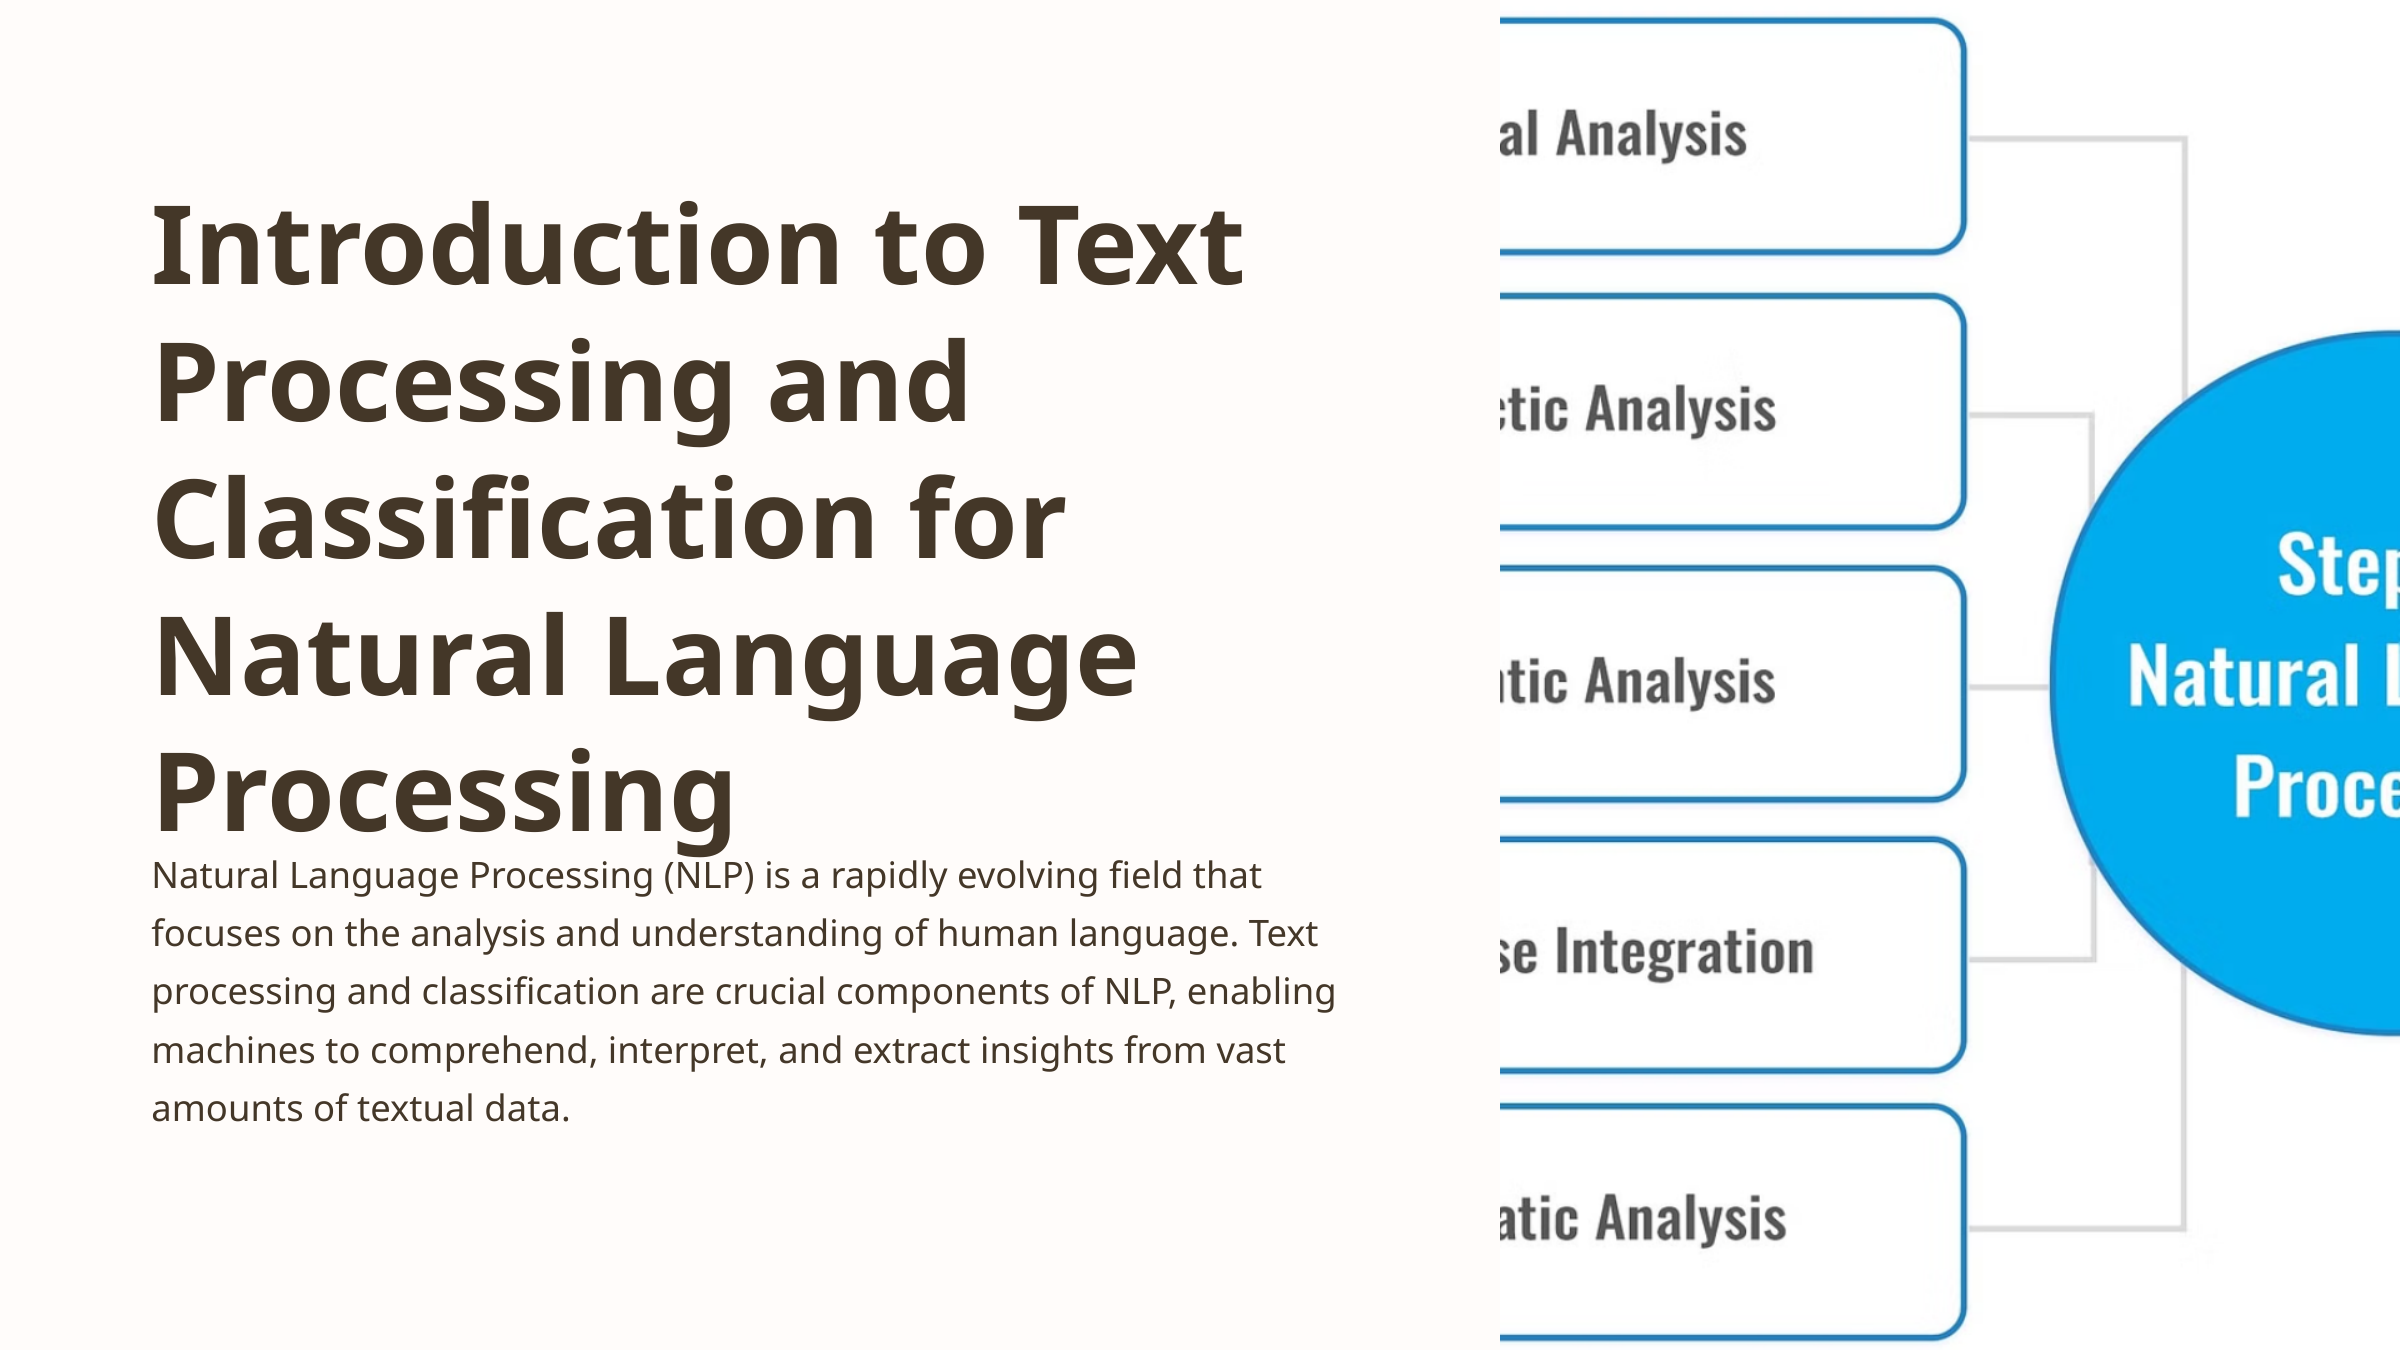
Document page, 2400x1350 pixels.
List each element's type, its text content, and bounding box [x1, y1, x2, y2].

picture [2237, 659, 2272, 707]
picture [2344, 643, 2358, 707]
picture [2278, 531, 2316, 596]
picture [2174, 660, 2206, 707]
text_box [0, 0, 1499, 1350]
picture [2318, 536, 2344, 596]
picture [2208, 647, 2234, 707]
picture [2384, 549, 2400, 610]
picture [1499, 0, 2400, 1350]
picture [2386, 642, 2400, 707]
text_box Introduction to Text Processing and Classification for Natural Language Processing [136, 162, 1364, 710]
picture [2380, 771, 2400, 818]
picture [2130, 643, 2168, 707]
picture [2278, 771, 2339, 819]
picture [2347, 549, 2379, 596]
picture [2306, 659, 2339, 707]
picture [2278, 660, 2304, 707]
picture [2343, 771, 2376, 818]
text_box Natural Language Processing (NLP) is a rapidly evolving field that focuses on the analysis and understanding of human language. Text processing and classification are crucial components of NLP, enabling machines to comprehend, interpret, and extract insights from vast amounts of textual data. [136, 829, 1364, 1122]
picture [2235, 754, 2275, 818]
